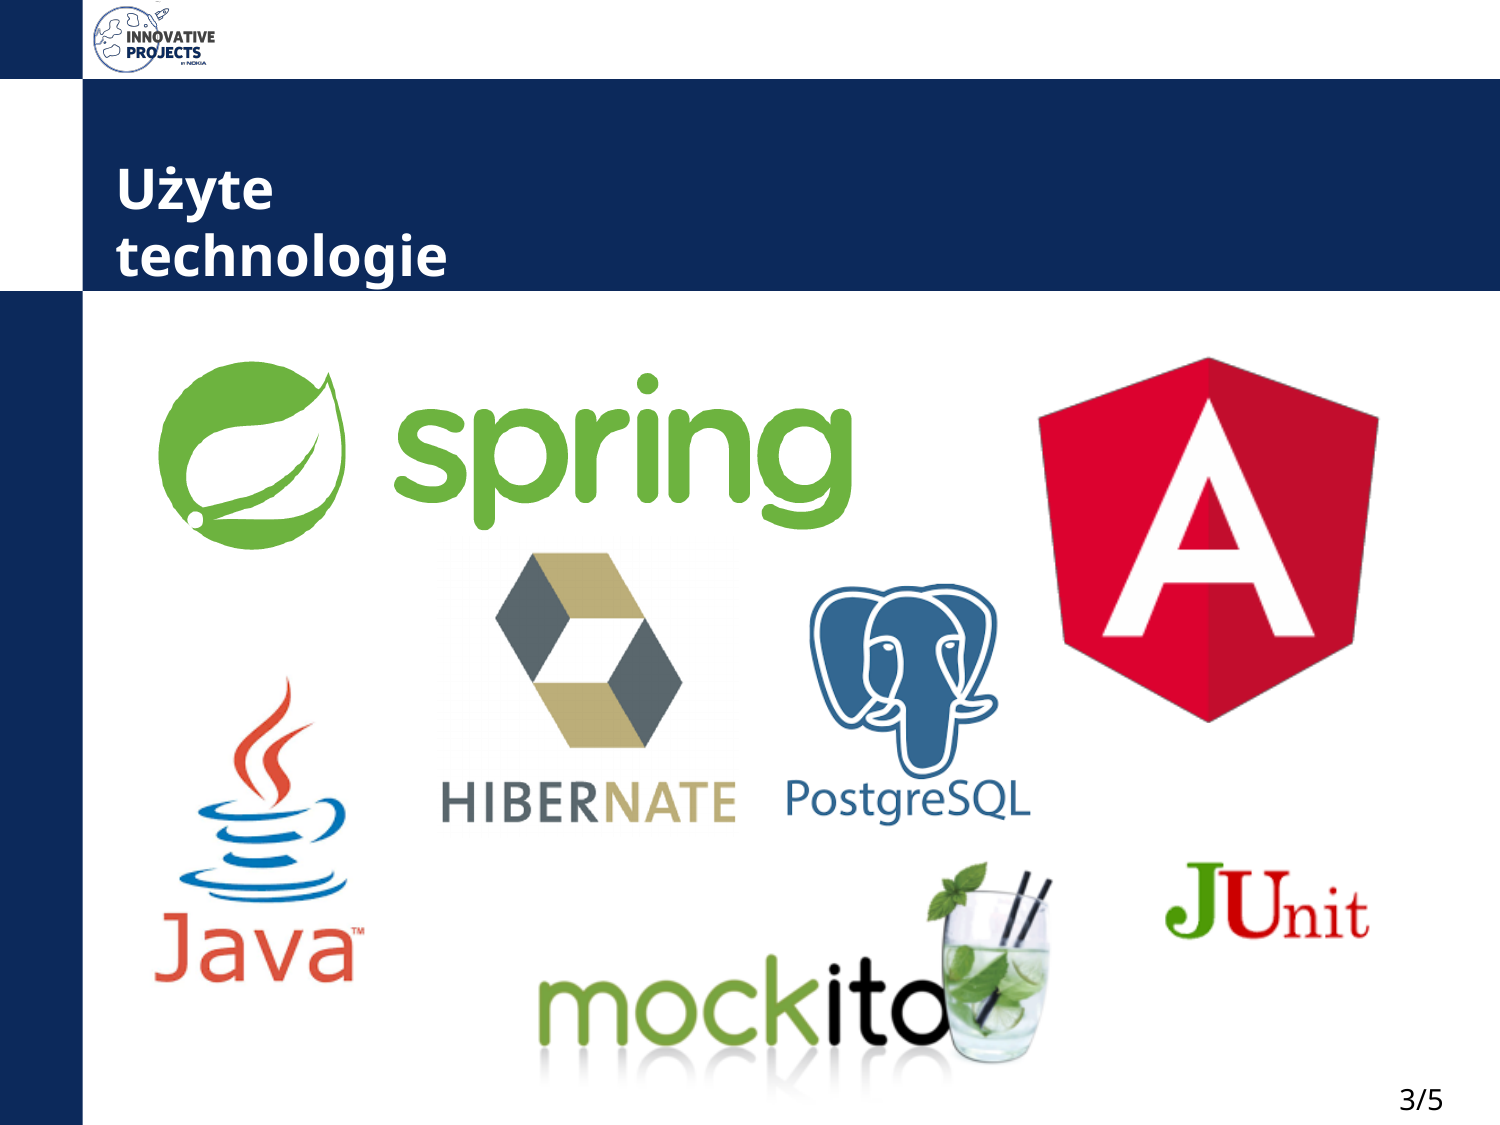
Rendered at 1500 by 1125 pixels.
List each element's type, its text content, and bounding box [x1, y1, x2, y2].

picture [83, 356, 1076, 1109]
picture [93, 1, 215, 73]
picture [1084, 723, 1437, 1076]
text_box [981, 302, 1437, 758]
title Użyte technologie [113, 150, 613, 341]
picture [782, 576, 1037, 830]
slide_number 3/5 [1395, 1071, 1478, 1125]
